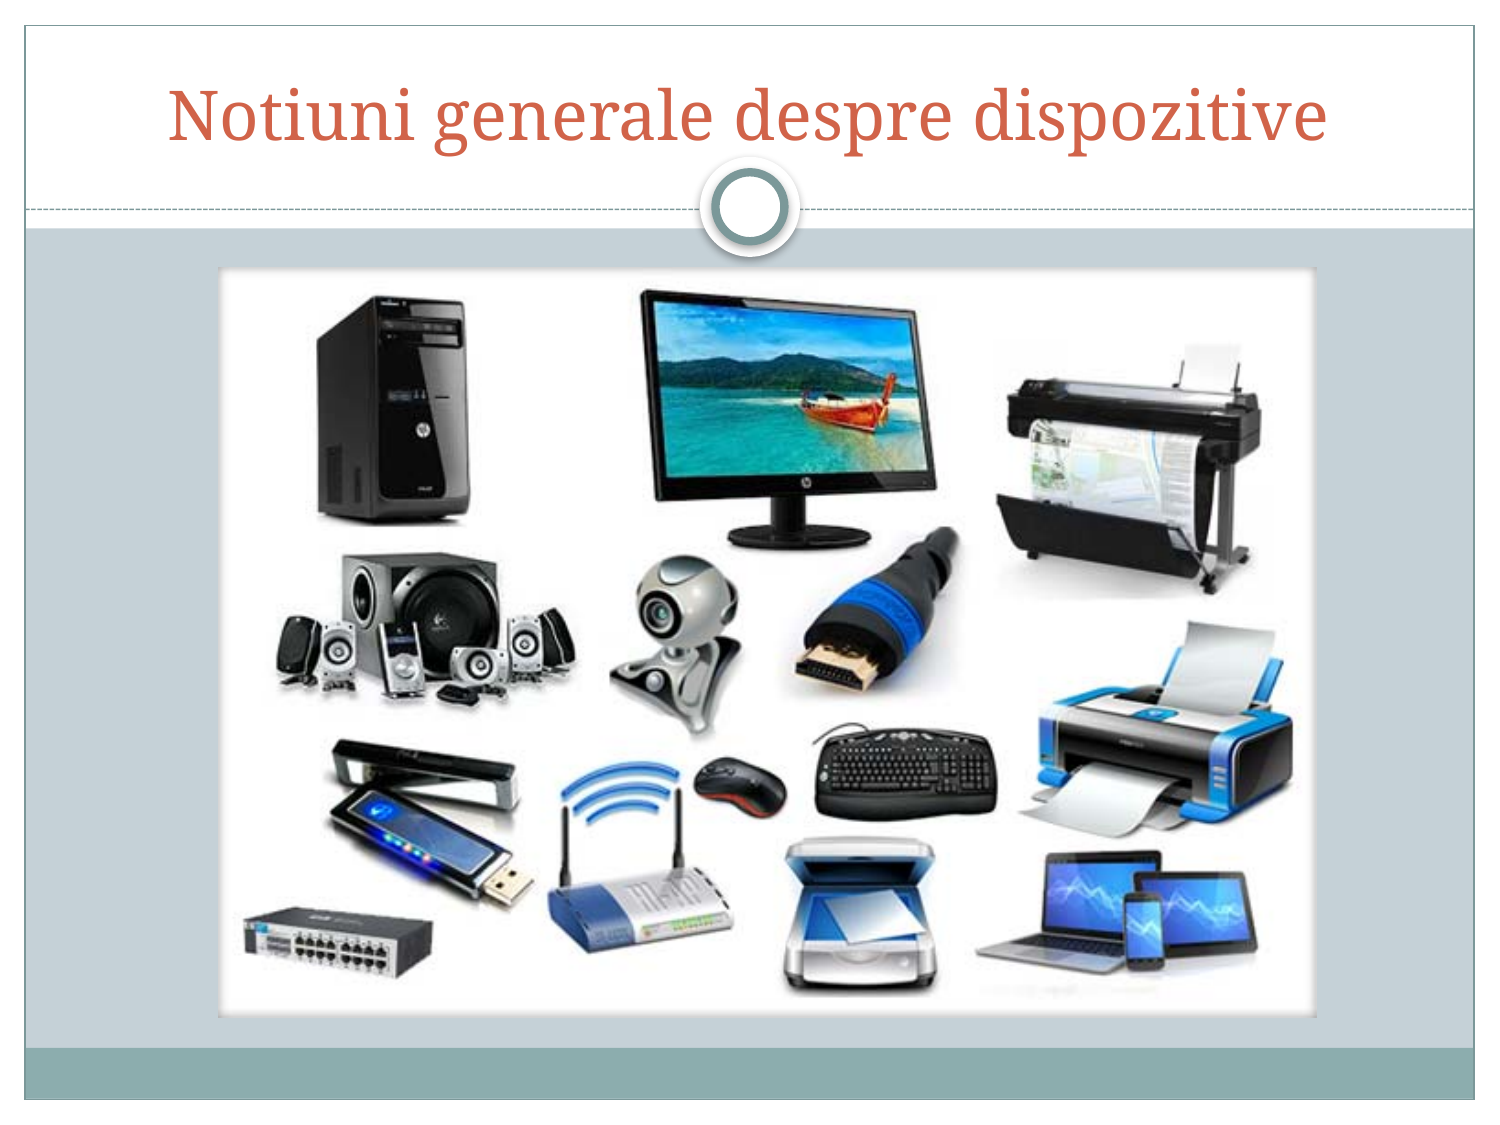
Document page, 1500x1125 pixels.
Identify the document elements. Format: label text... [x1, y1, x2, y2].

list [218, 266, 1317, 1018]
title Notiuni generale despre dispozitive [49, 37, 1450, 162]
